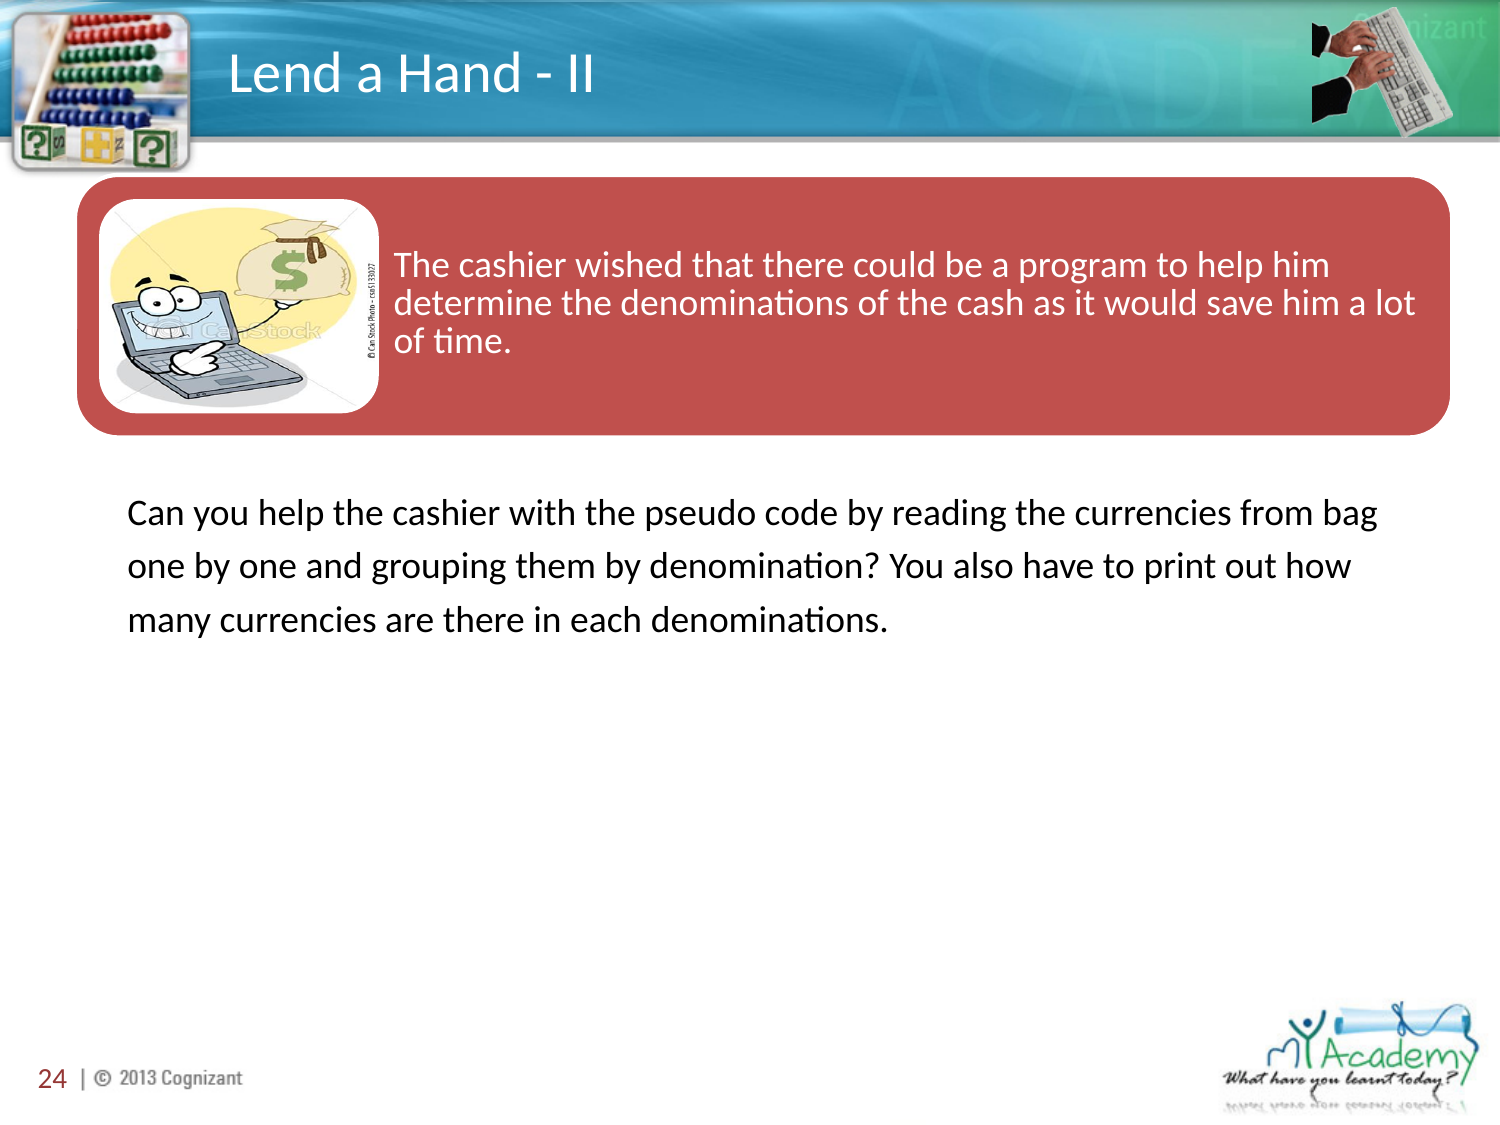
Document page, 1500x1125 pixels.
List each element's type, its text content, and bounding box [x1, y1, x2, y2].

picture [0, 0, 1500, 1125]
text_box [74, 174, 1453, 438]
text_box Can you help the cashier with the pseudo code by reading the currencies from bag one by one and grouping them by denomination? You also have to print out how many currencies are there in each denominations. [112, 471, 1453, 648]
slide_number 24 [22, 1052, 98, 1098]
title Lend a Hand - II [213, 0, 1500, 138]
